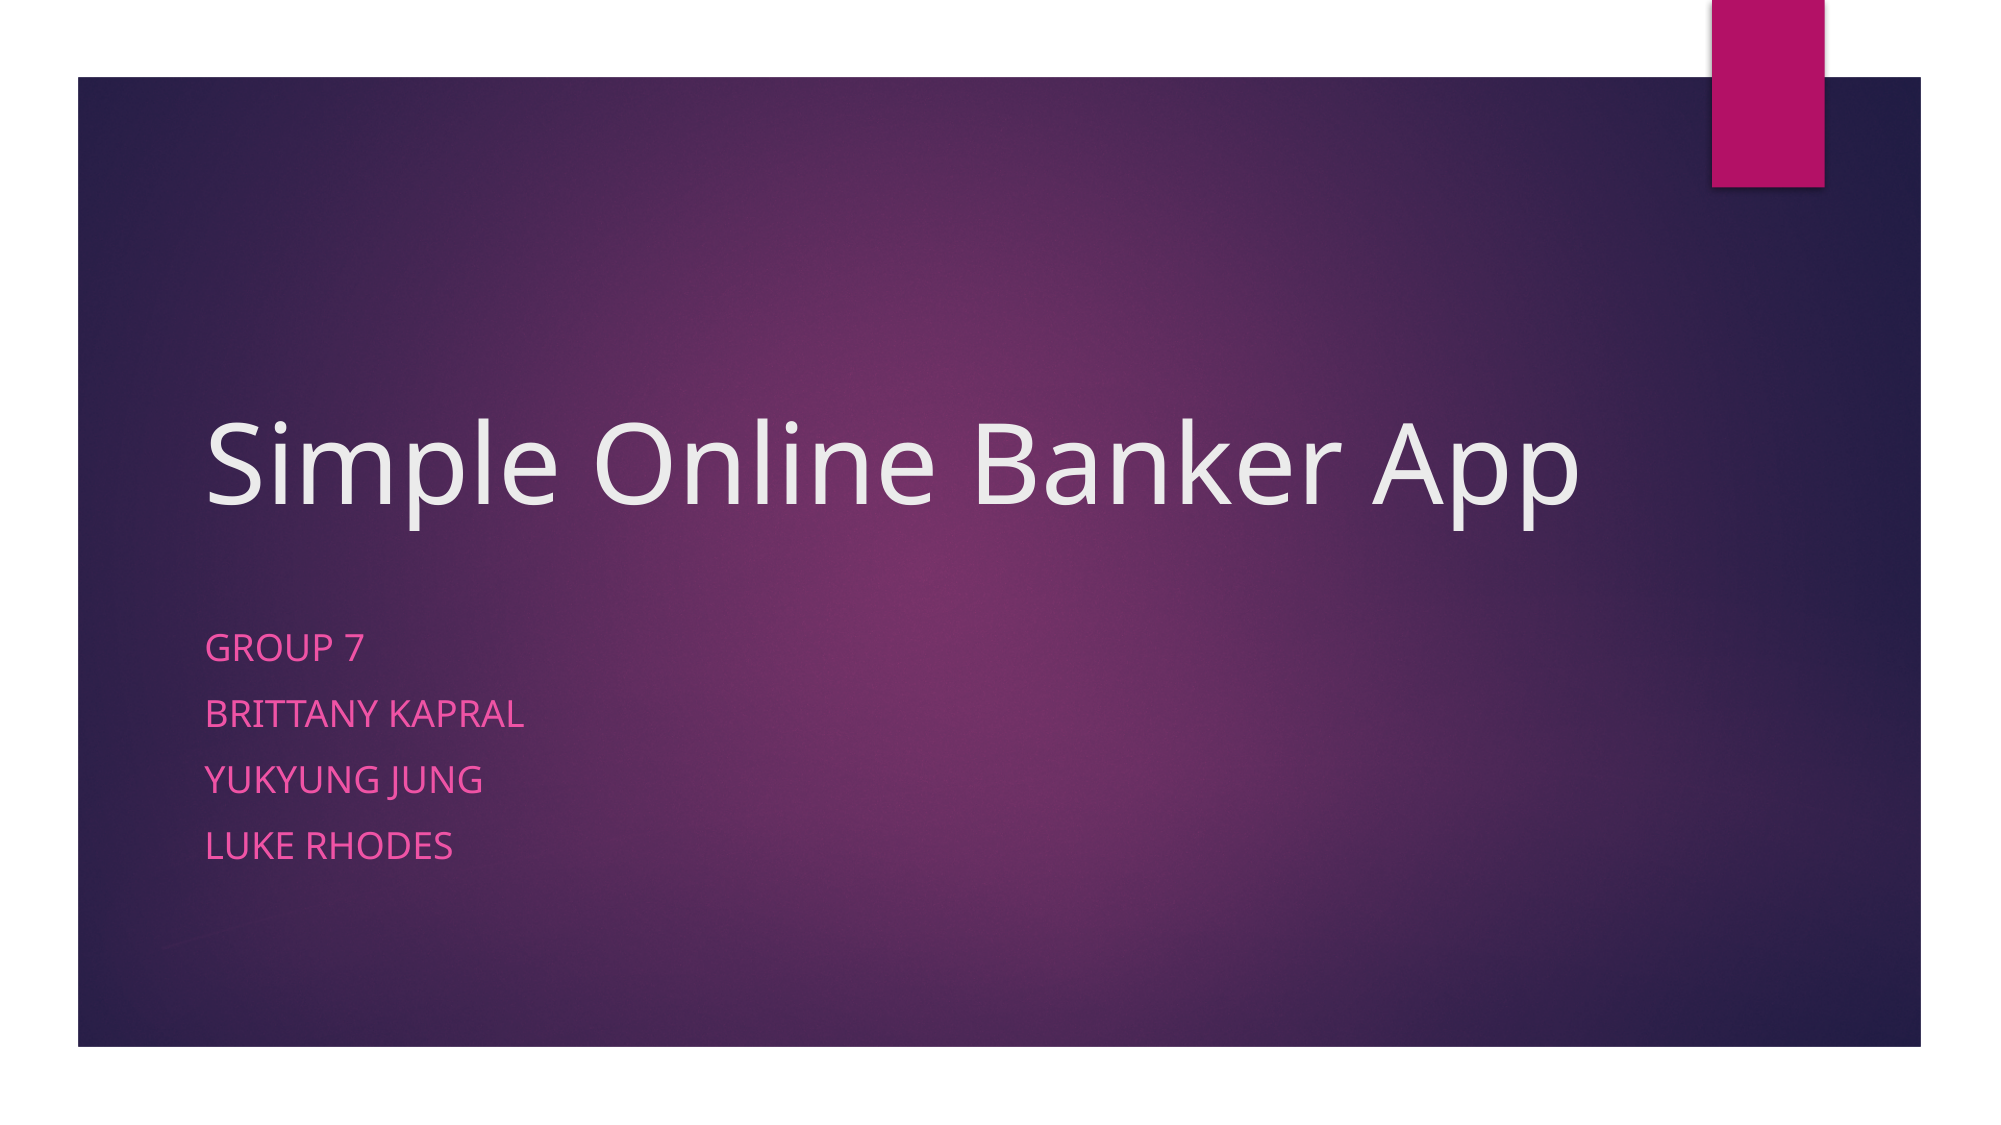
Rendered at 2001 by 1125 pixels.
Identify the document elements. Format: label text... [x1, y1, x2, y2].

subtitle Group 7 Brittany Kapral Yukyung Jung Luke rhodes [189, 616, 1638, 925]
title Simple Online Banker App [189, 344, 1638, 535]
